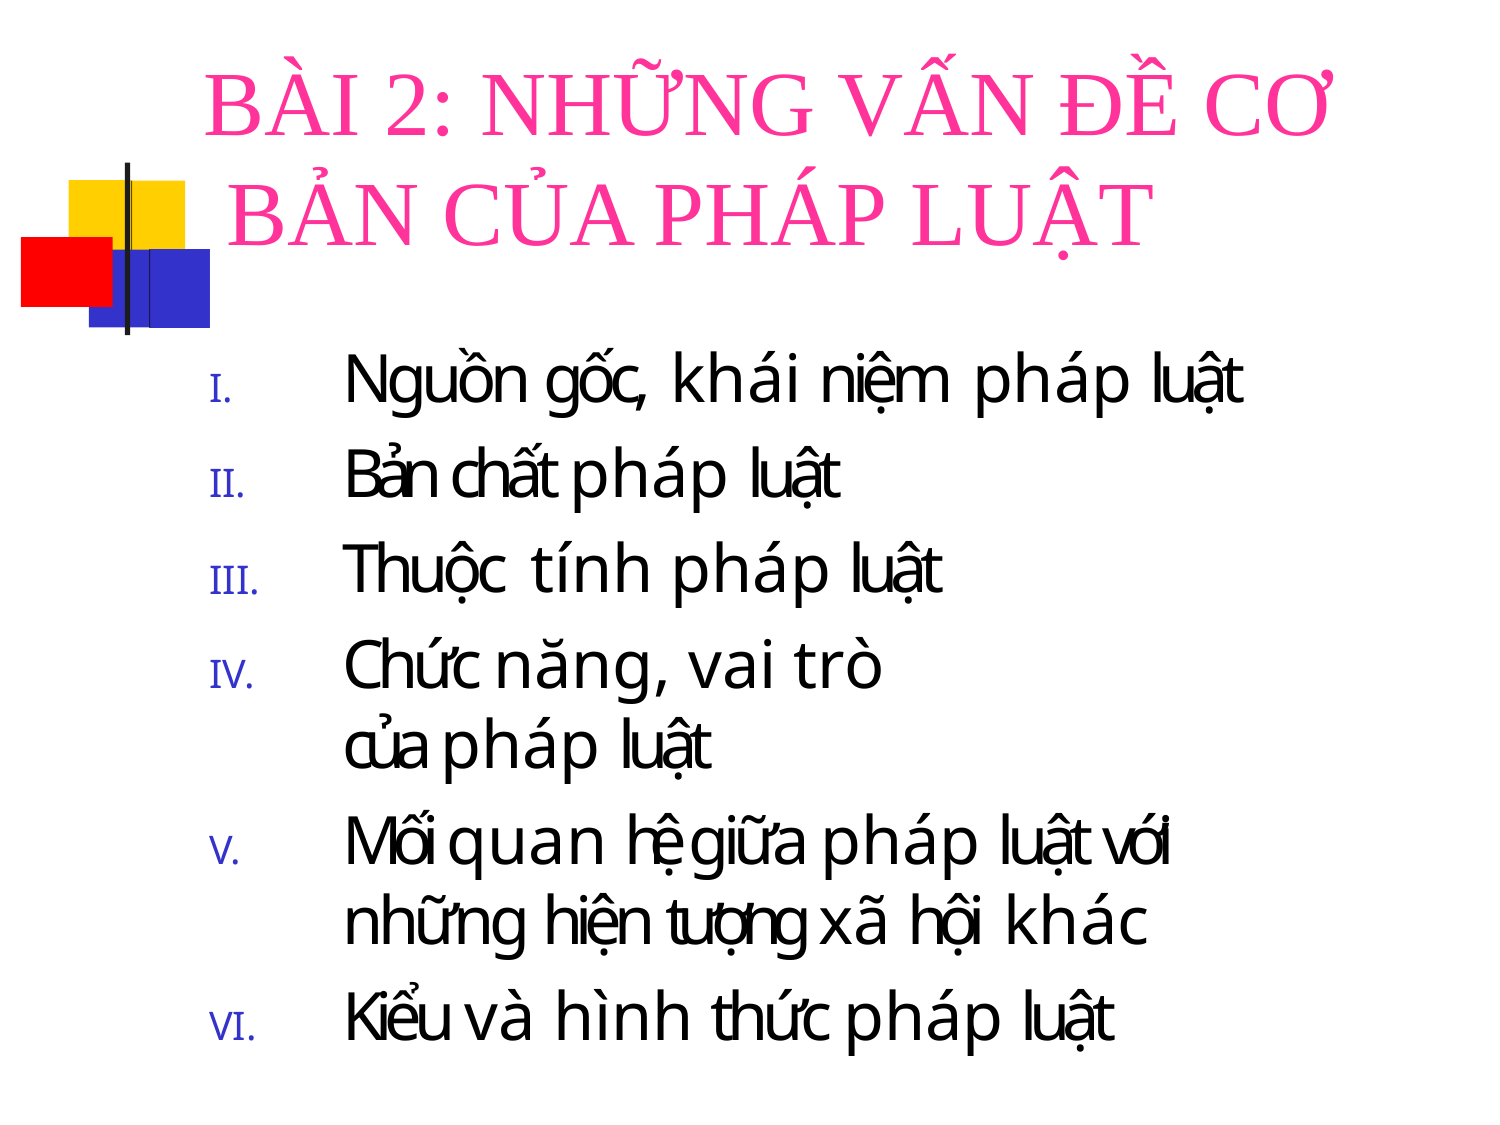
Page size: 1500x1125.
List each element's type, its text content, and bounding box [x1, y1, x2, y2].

text_box Nguồn gốc, khái niệm pháp luật Bản chất pháp luật Thuộc tính pháp luật Chức năng, vai trò của pháp luật Mối quan hệ giữa pháp luật với những hiện tượng xã hội khác Kiểu và hình thức pháp luật [207, 318, 1307, 1054]
picture [20, 180, 1423, 328]
title BÀI 2: NHỮNG VẤN ĐỀ CƠ BẢN CỦA PHÁP LUẬT [201, 41, 1333, 264]
